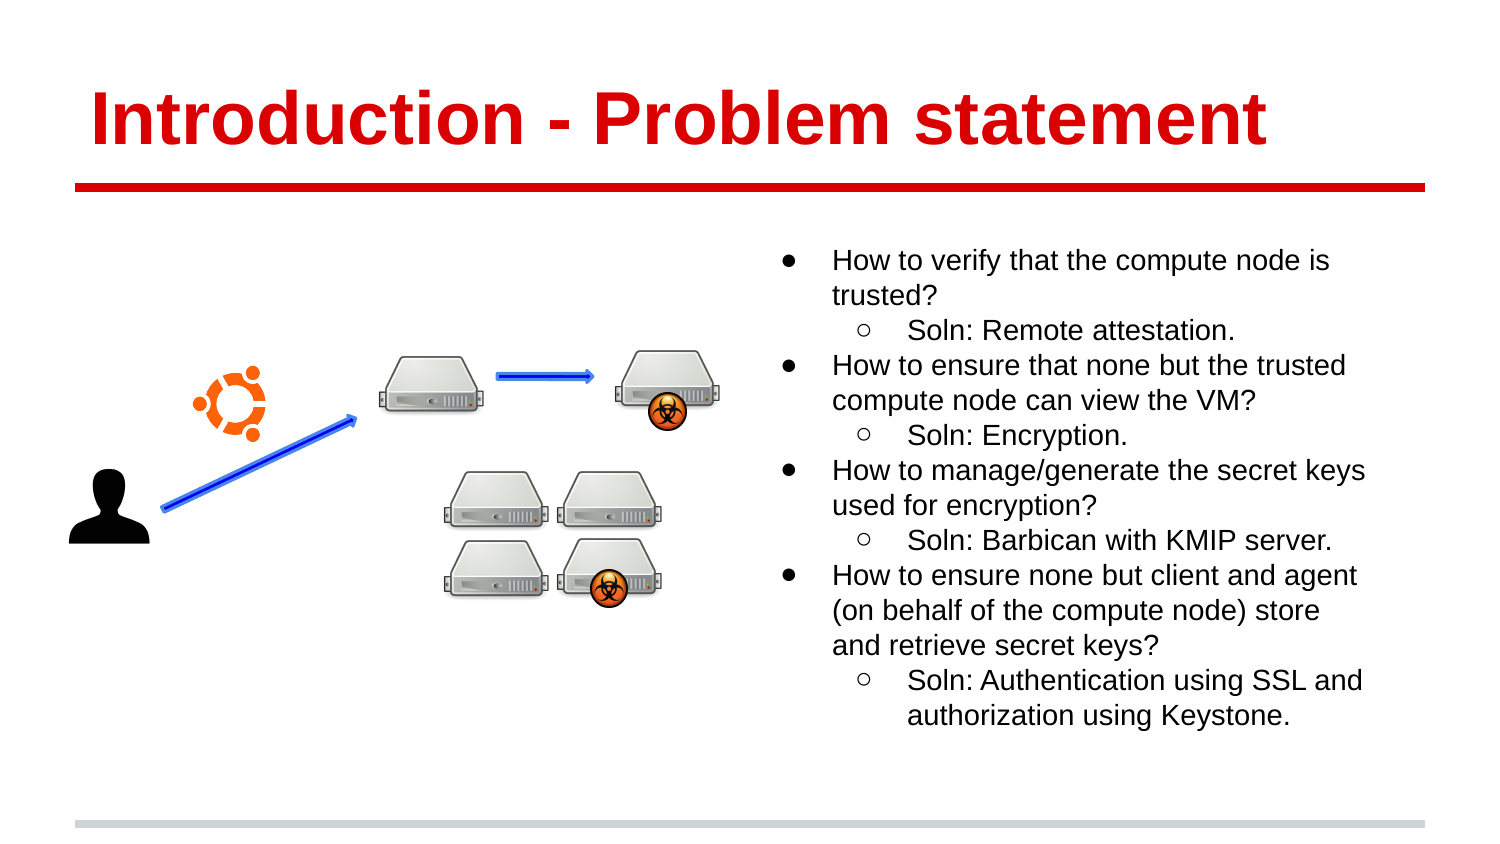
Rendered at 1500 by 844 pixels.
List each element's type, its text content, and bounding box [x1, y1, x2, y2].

picture [613, 333, 722, 443]
picture [59, 456, 160, 557]
picture [554, 454, 664, 631]
picture [190, 365, 268, 443]
text_box How to verify that the compute node is trusted? Soln: Remote attestation. How to ensure that none but the trusted compute node can view the VM? Soln: Encryption. How to manage/generate the secret keys used for encryption? Soln: Barbican with KMIP server. How to ensure none but client and agent (on behalf of the compute node) store and retrieve secret keys? Soln: Authentication using SSL and authorization using Keystone. [742, 226, 1392, 302]
text_box [497, 370, 593, 383]
text_box [165, 415, 356, 512]
title Introduction - Problem statement [75, 33, 1425, 175]
picture [441, 454, 551, 633]
picture [376, 338, 486, 448]
